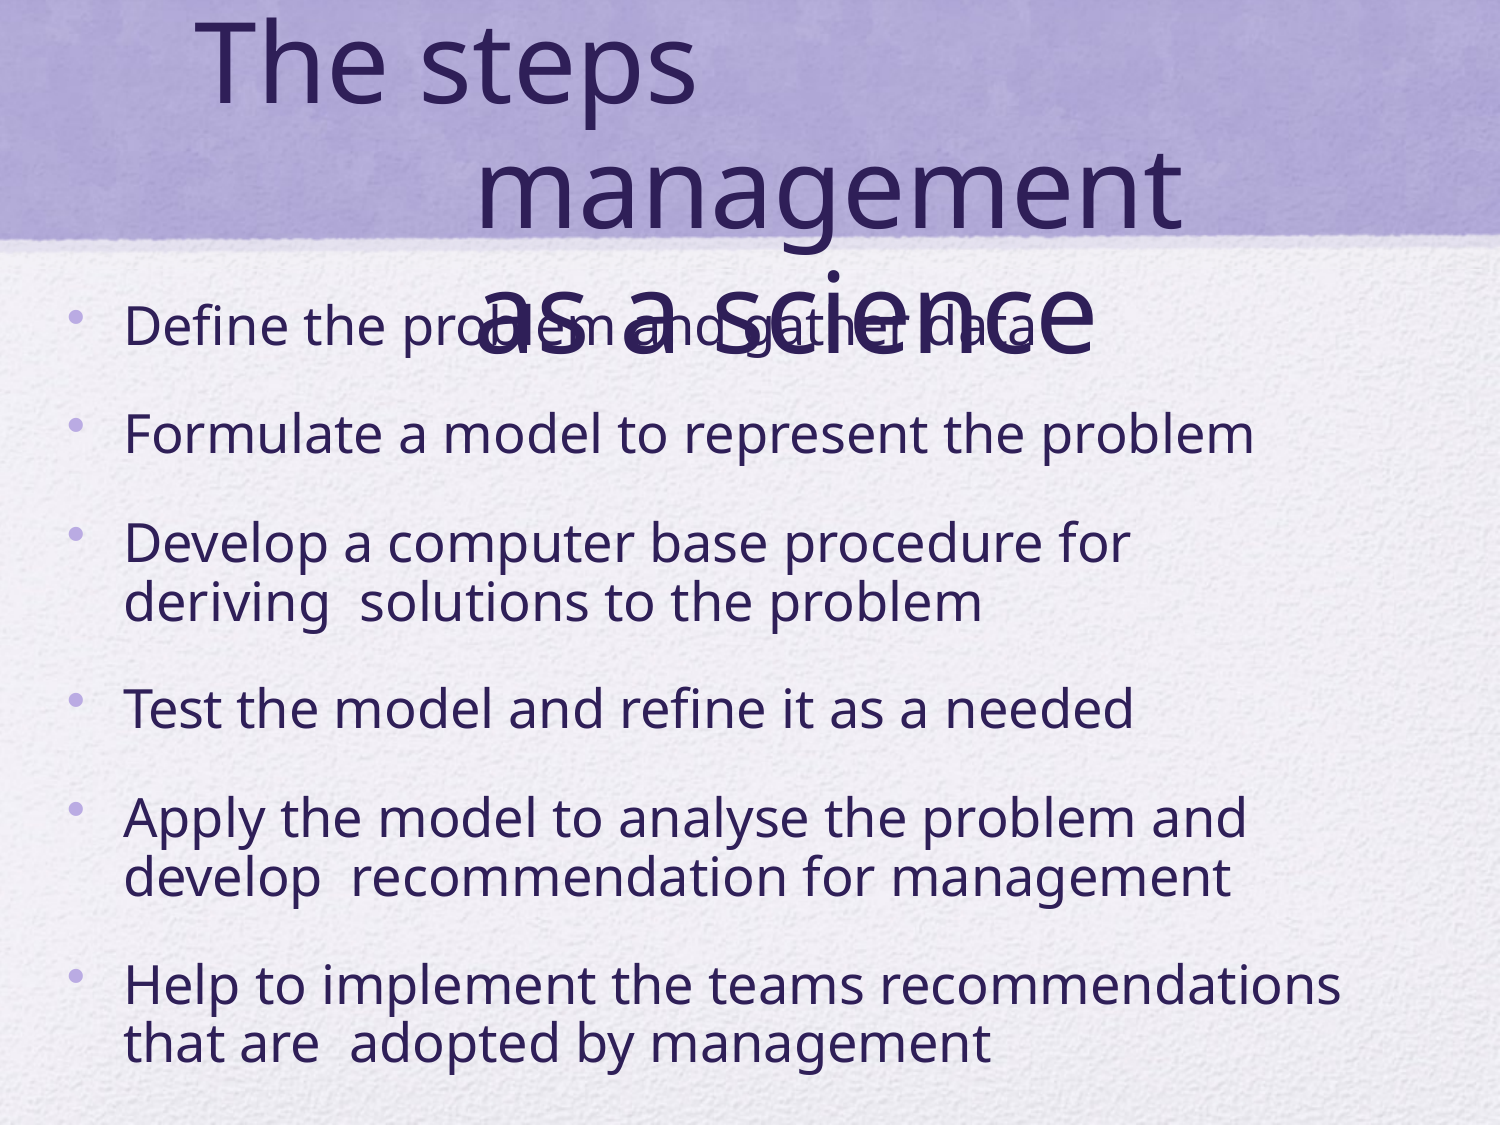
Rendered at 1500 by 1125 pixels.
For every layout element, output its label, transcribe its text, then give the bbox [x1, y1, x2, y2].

title The steps management as a science [190, 0, 1310, 288]
picture [0, 0, 1500, 1125]
text_box Deﬁne the problem and gather data Formulate a model to represent the problem Develop a computer base procedure for deriving solutions to the problem Test the model and reﬁne it as a needed Apply the model to analyse the problem and develop recommendation for management Help to implement the teams recommendations that are adopted by management [64, 288, 1414, 1074]
